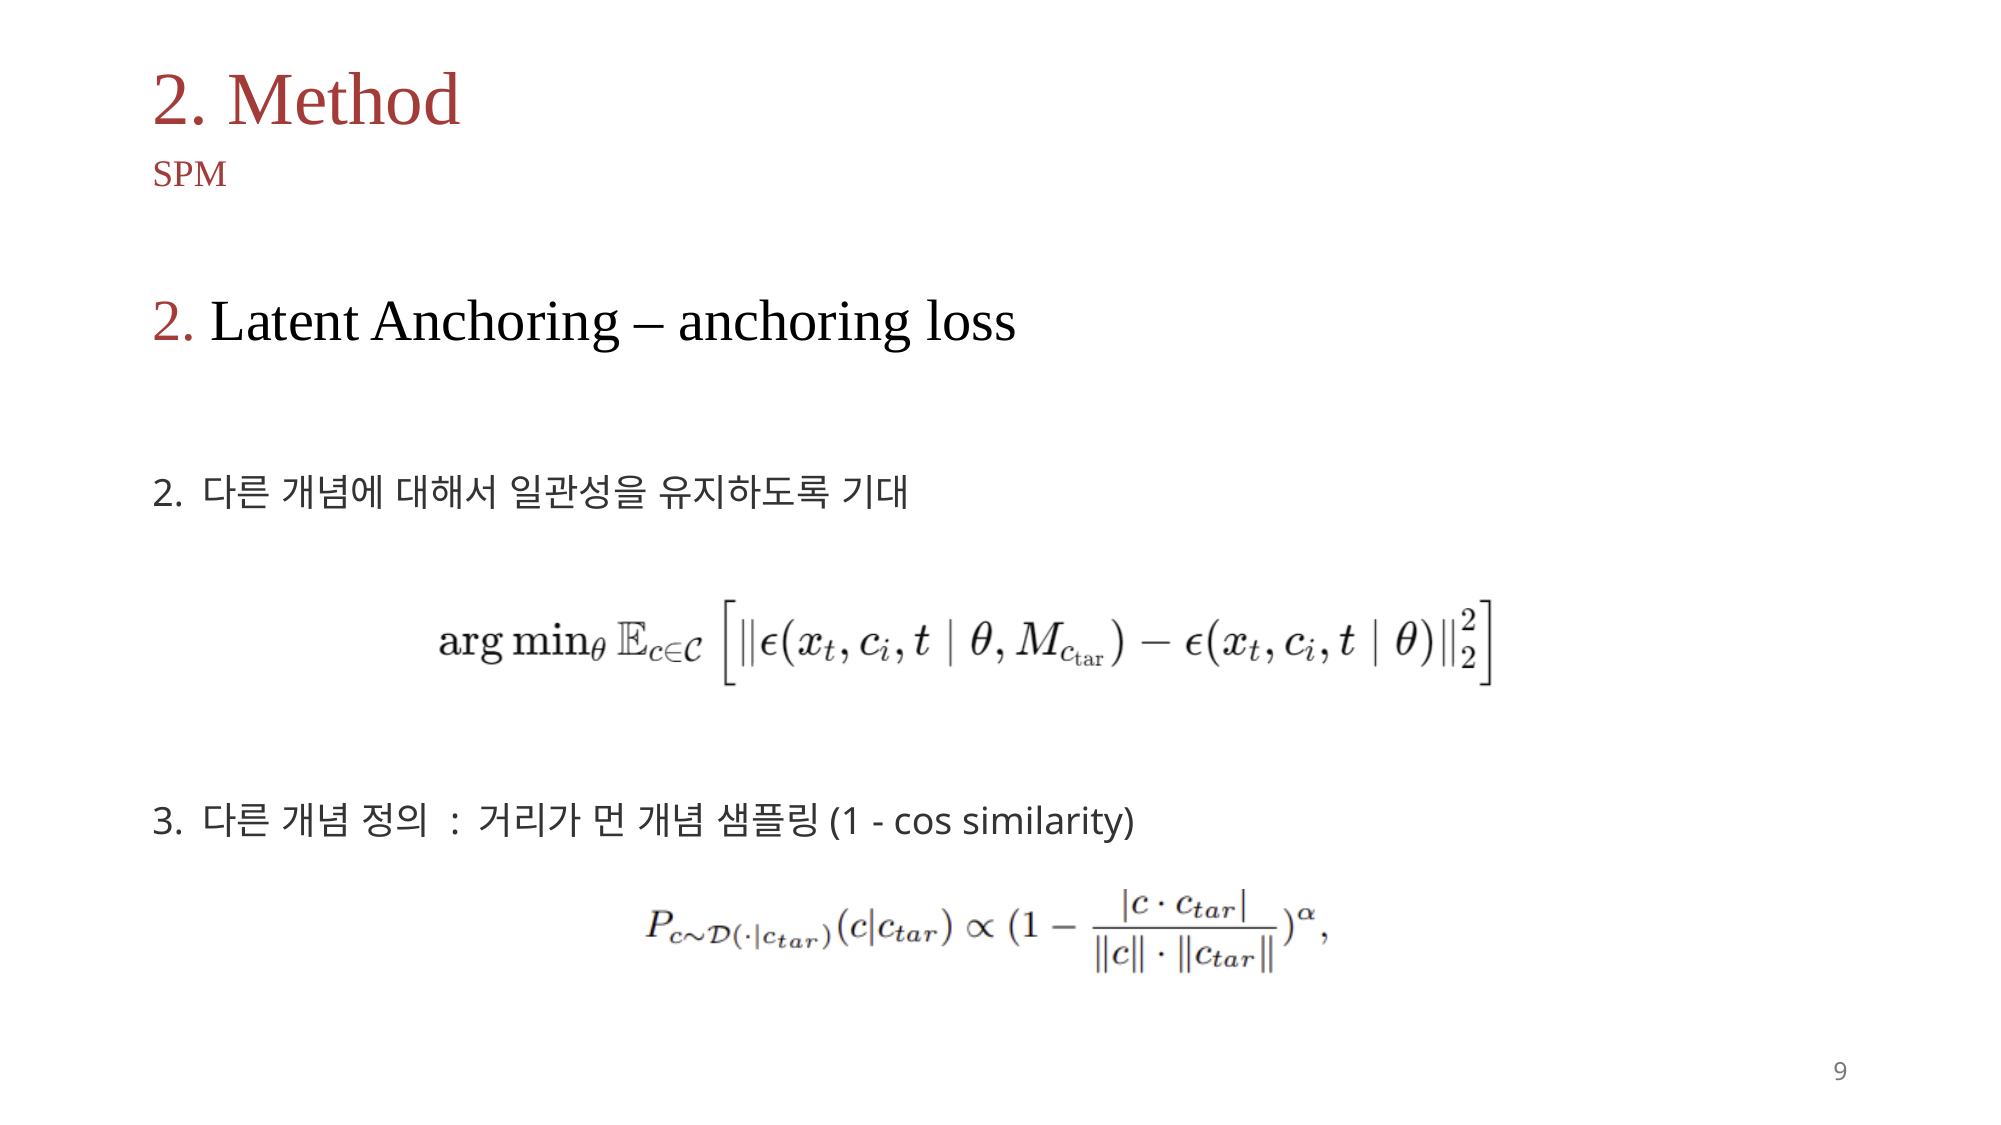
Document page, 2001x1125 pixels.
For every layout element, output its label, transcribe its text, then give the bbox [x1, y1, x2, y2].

list 2. Latent Anchoring – anchoring loss [137, 282, 1937, 992]
text_box 2. 다른 개념에 대해서 일관성을 유지하도록 기대 [137, 462, 1829, 522]
text_box 3. 다른 개념 정의 : 거리가 먼 개념 샘플링(1 - cos similarity) [137, 789, 1829, 850]
picture [626, 889, 1340, 978]
title 2. Method [137, 0, 1863, 209]
picture [408, 578, 1535, 718]
text_box SPM [137, 141, 1138, 202]
slide_number 9 [1412, 1042, 1863, 1103]
